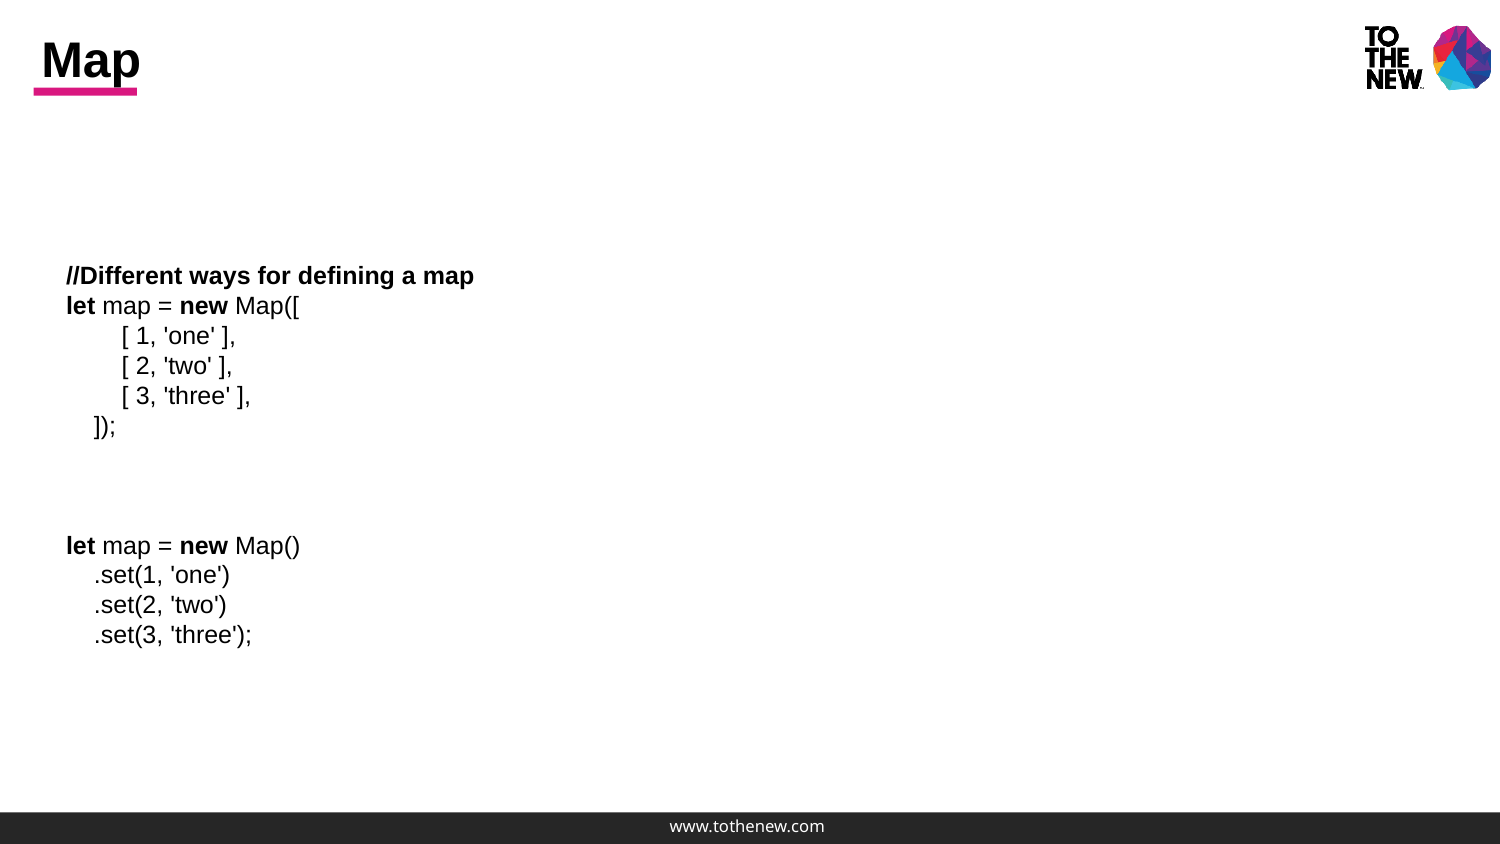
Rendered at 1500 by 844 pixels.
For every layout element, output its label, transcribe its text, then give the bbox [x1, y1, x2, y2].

list //Different ways for defining a map let map = new Map([ [ 1, 'one' ], [ 2, 'two' ], [ 3, 'three' ], ]); let map = new Map() .set(1, 'one') .set(2, 'two') .set(3, 'three'); [51, 189, 1449, 750]
title Map [26, 10, 1424, 105]
picture [1350, 0, 1500, 116]
